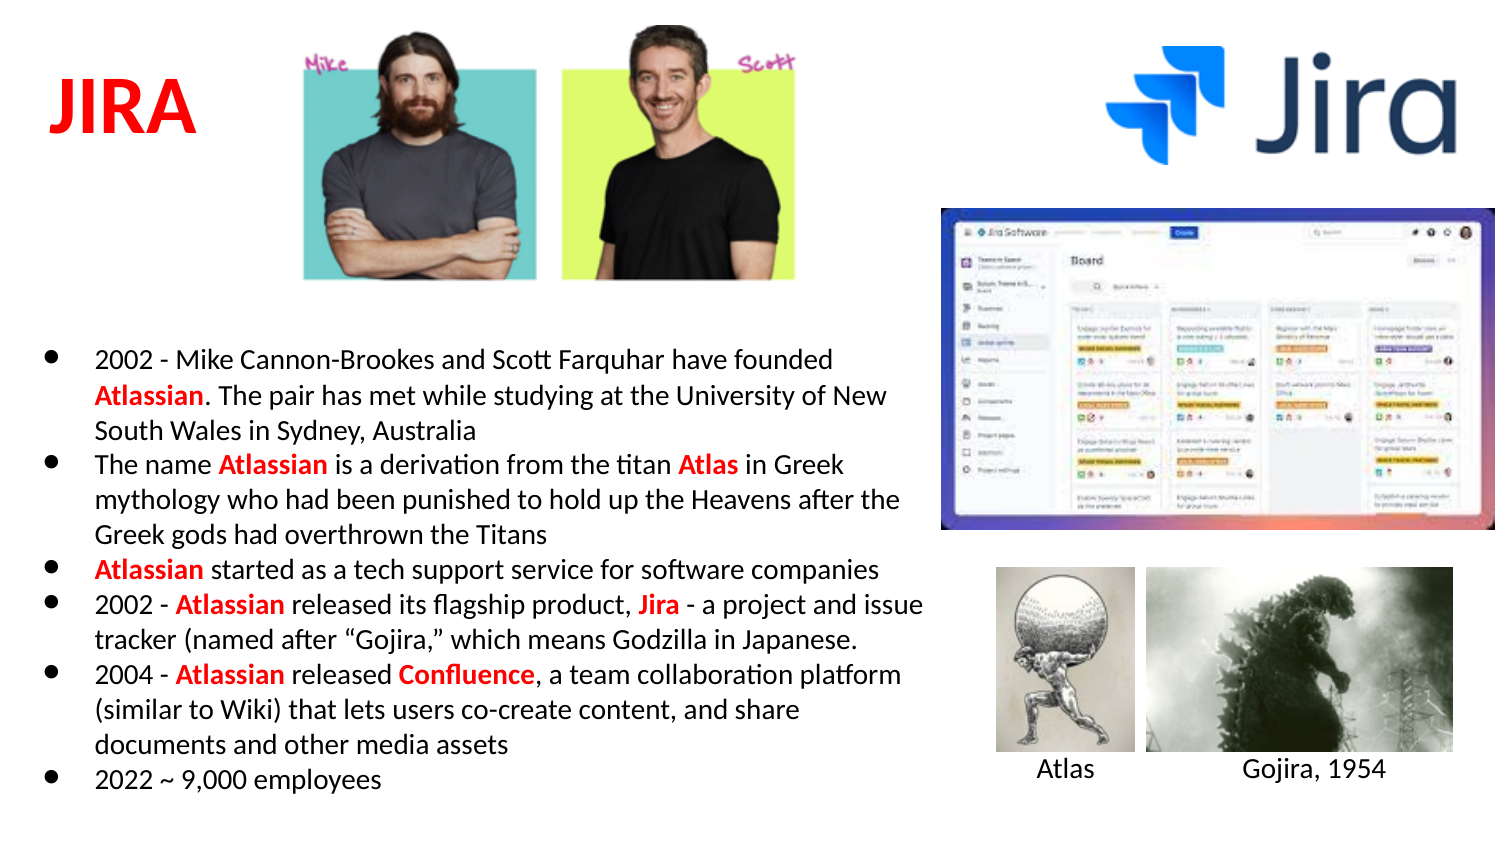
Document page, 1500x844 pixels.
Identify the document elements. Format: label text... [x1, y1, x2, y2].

picture [1146, 567, 1453, 752]
text_box Atlas [996, 759, 1135, 800]
picture [941, 208, 1495, 530]
title JIRA [34, 35, 232, 206]
text_box Gojira, 1954 [1197, 760, 1431, 800]
text_box 2002 - Mike Cannon-Brookes and Scott Farquhar have founded Atlassian. The pair has met while studying at the University of New South Wales in Sydney, Australia The name Atlassian is a derivation from the titan Atlas in Greek mythology who had been punished to hold up the Heavens after the Greek gods had overthrown the Titans Atlassian started as a tech support service for software companies 2002 - Atlassian released its flagship product, Jira - a project and issue tracker (named after “Gojira,” which means Godzilla in Japanese. 2004 - Atlassian released Confluence, a team collaboration platform (similar to Wiki) that lets users co-create content, and share documents and other media assets 2022 ~ 9,000 employees [4, 325, 944, 811]
picture [996, 567, 1135, 752]
picture [1104, 46, 1458, 165]
picture [293, 25, 803, 289]
